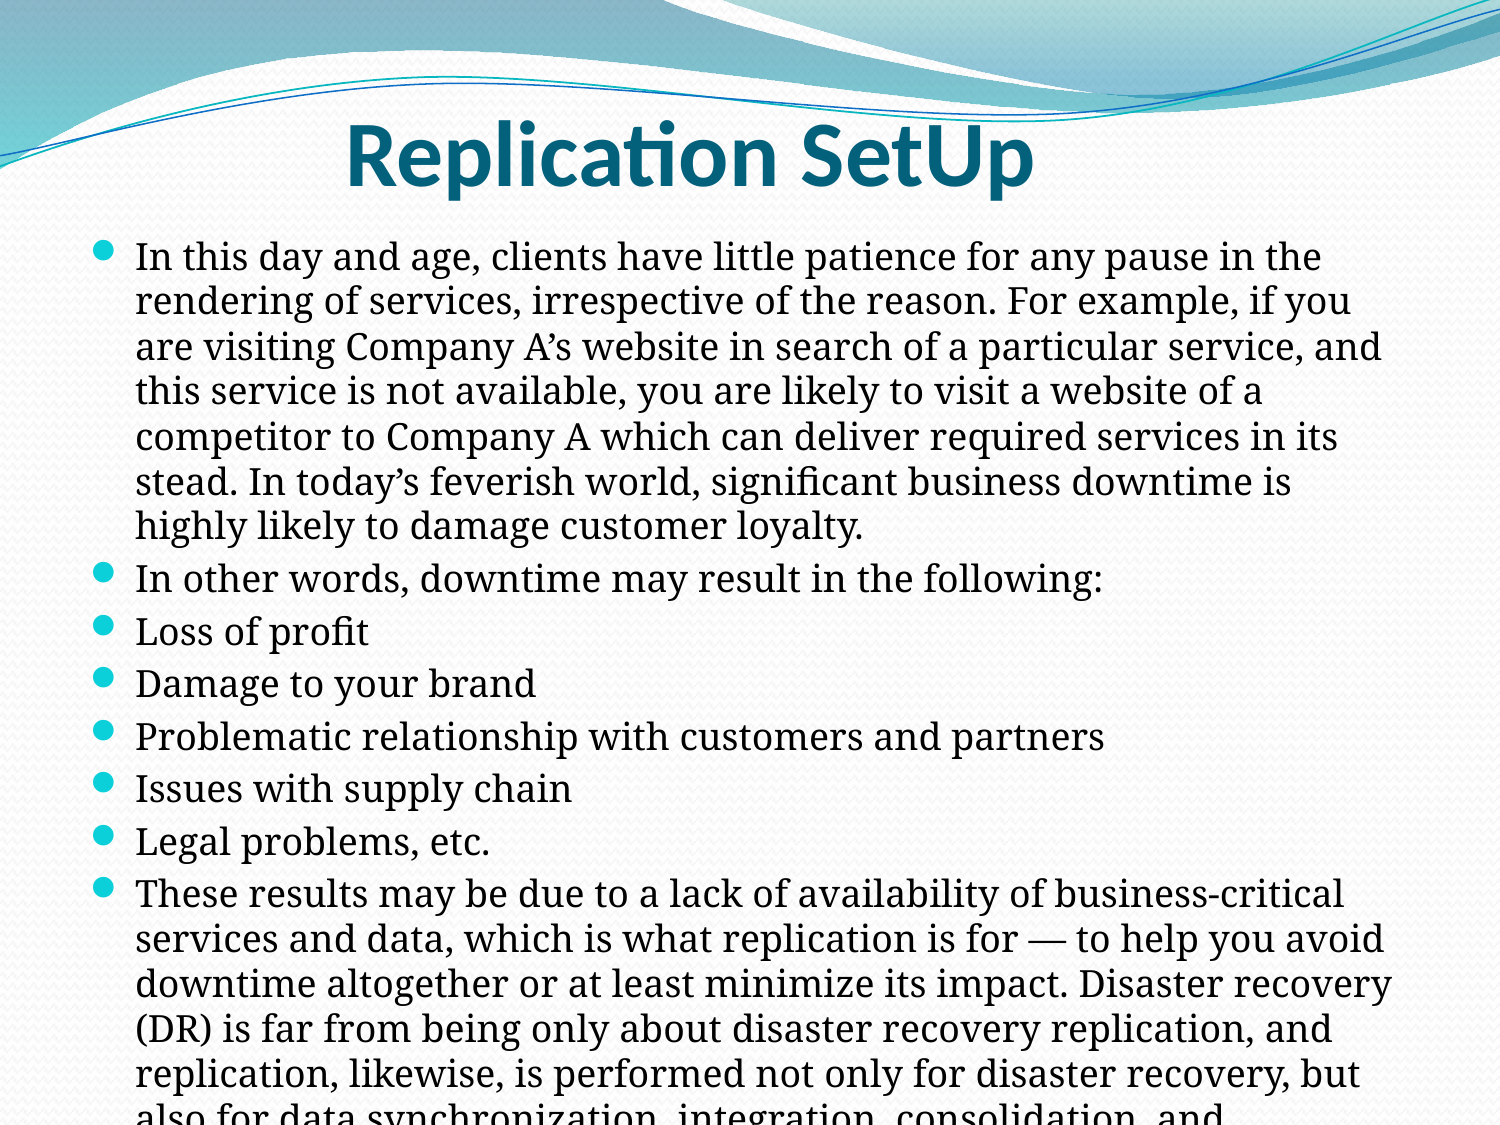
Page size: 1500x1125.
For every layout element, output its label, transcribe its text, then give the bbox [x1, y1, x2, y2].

list In this day and age, clients have little patience for any pause in the rendering of services, irrespective of the reason. For example, if you are visiting Company A’s website in search of a particular service, and this service is not available, you are likely to visit a website of a competitor to Company A which can deliver required services in its stead. In today’s feverish world, significant business downtime is highly likely to damage customer loyalty. In other words, downtime may result in the following: Loss of profit Damage to your brand Problematic relationship with customers and partners Issues with supply chain Legal problems, etc. These results may be due to a lack of availability of business-critical services and data, which is what replication is for — to help you avoid downtime altogether or at least minimize its impact. Disaster recovery (DR) is far from being only about disaster recovery replication, and replication, likewise, is performed not only for disaster recovery, but also for data synchronization, integration, consolidation, and migration. [74, 224, 1426, 1038]
title Replication SetUp [74, 114, 1426, 214]
